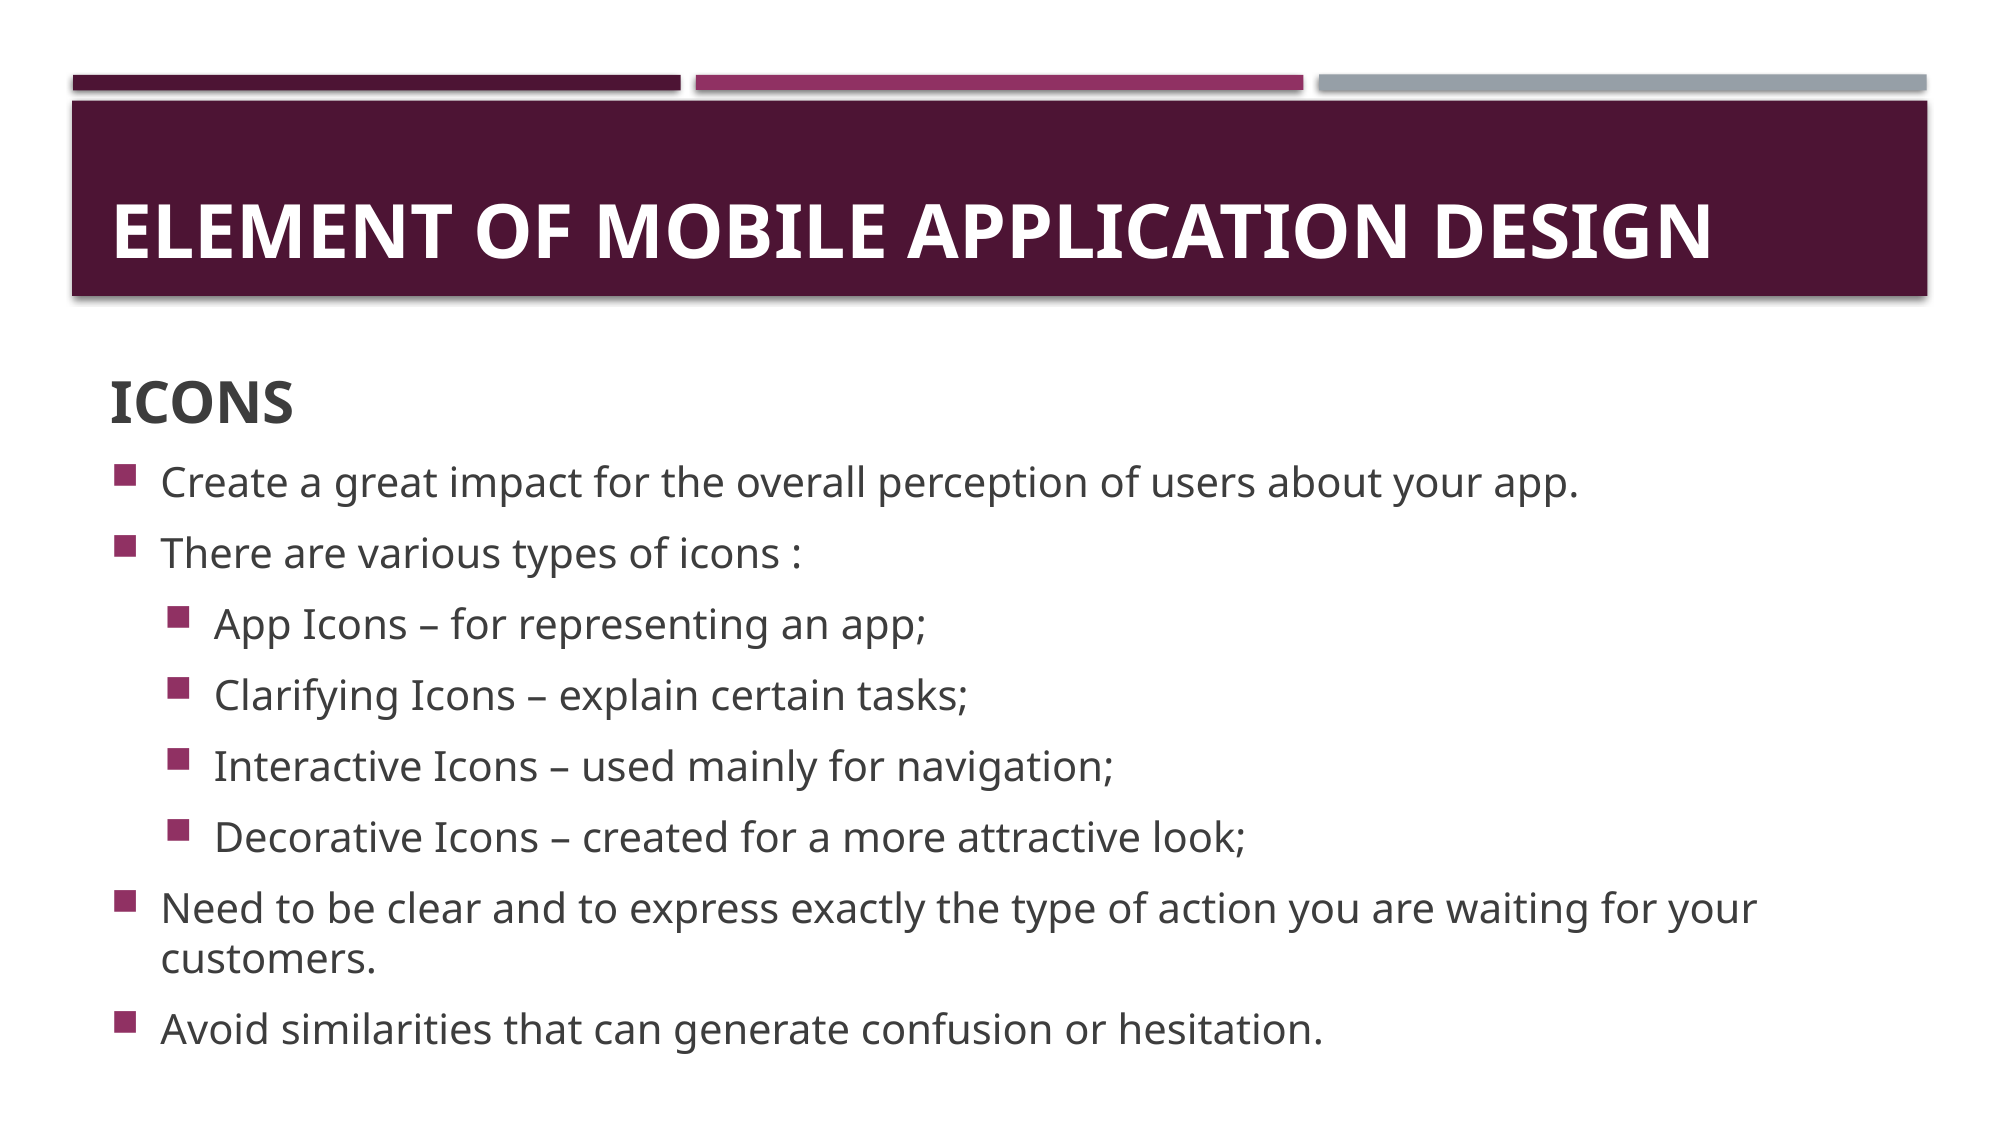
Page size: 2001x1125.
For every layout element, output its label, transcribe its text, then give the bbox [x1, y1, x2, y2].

list ICONS Create a great impact for the overall perception of users about your app. There are various types of icons : App Icons – for representing an app; Clarifying Icons – explain certain tasks; Interactive Icons – used mainly for navigation; Decorative Icons – created for a more attractive look; Need to be clear and to express exactly the type of action you are waiting for your customers. Avoid similarities that can generate confusion or hesitation. [95, 357, 1905, 1125]
title ELEMENT OF MOBILE APPLICATION DESIGN [95, 115, 1905, 282]
